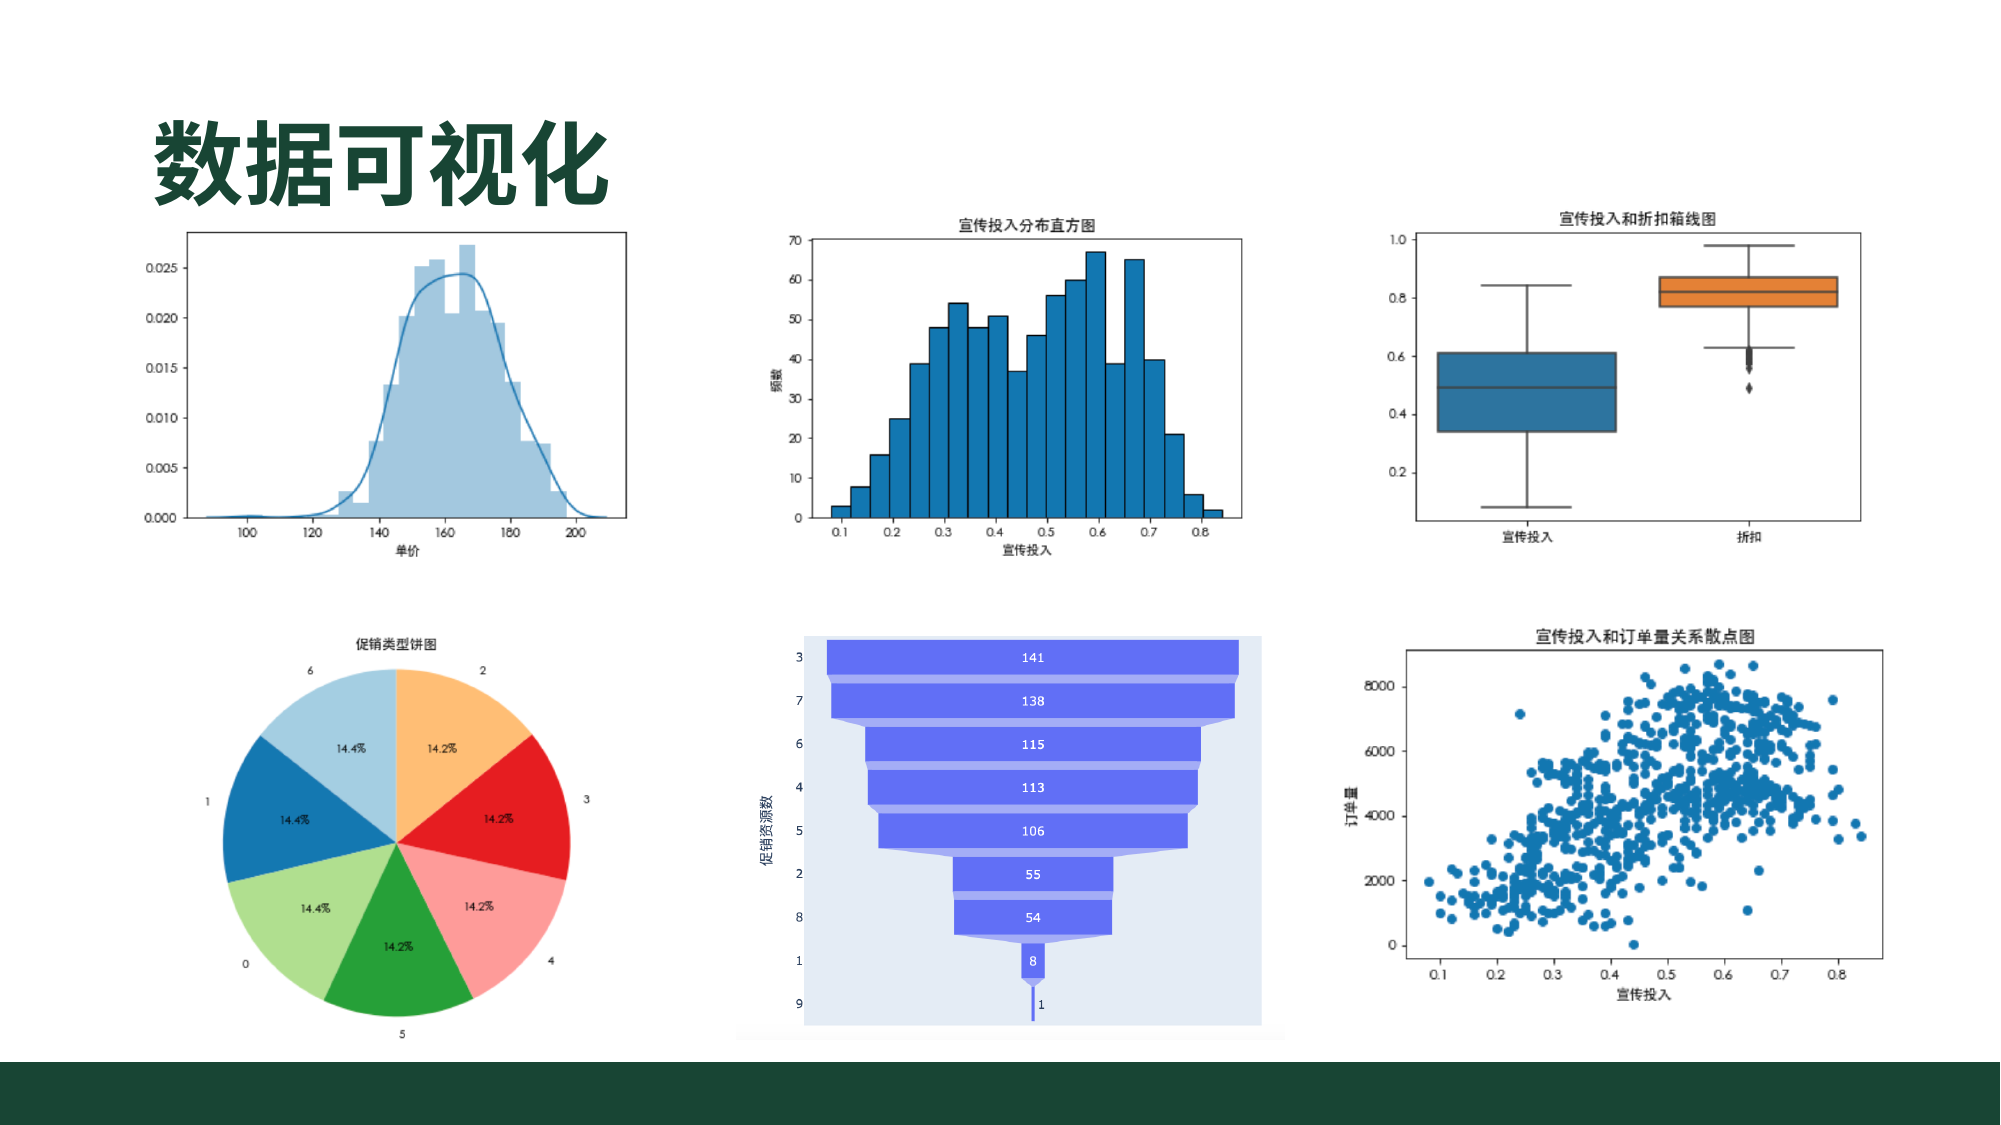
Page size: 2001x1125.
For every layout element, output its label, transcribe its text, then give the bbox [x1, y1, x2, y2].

picture [129, 215, 657, 567]
picture [1364, 197, 1880, 557]
picture [752, 205, 1269, 563]
picture [736, 618, 1285, 1040]
picture [1335, 618, 1916, 1012]
title 数据可视化 [137, 59, 1863, 278]
picture [188, 624, 636, 1051]
